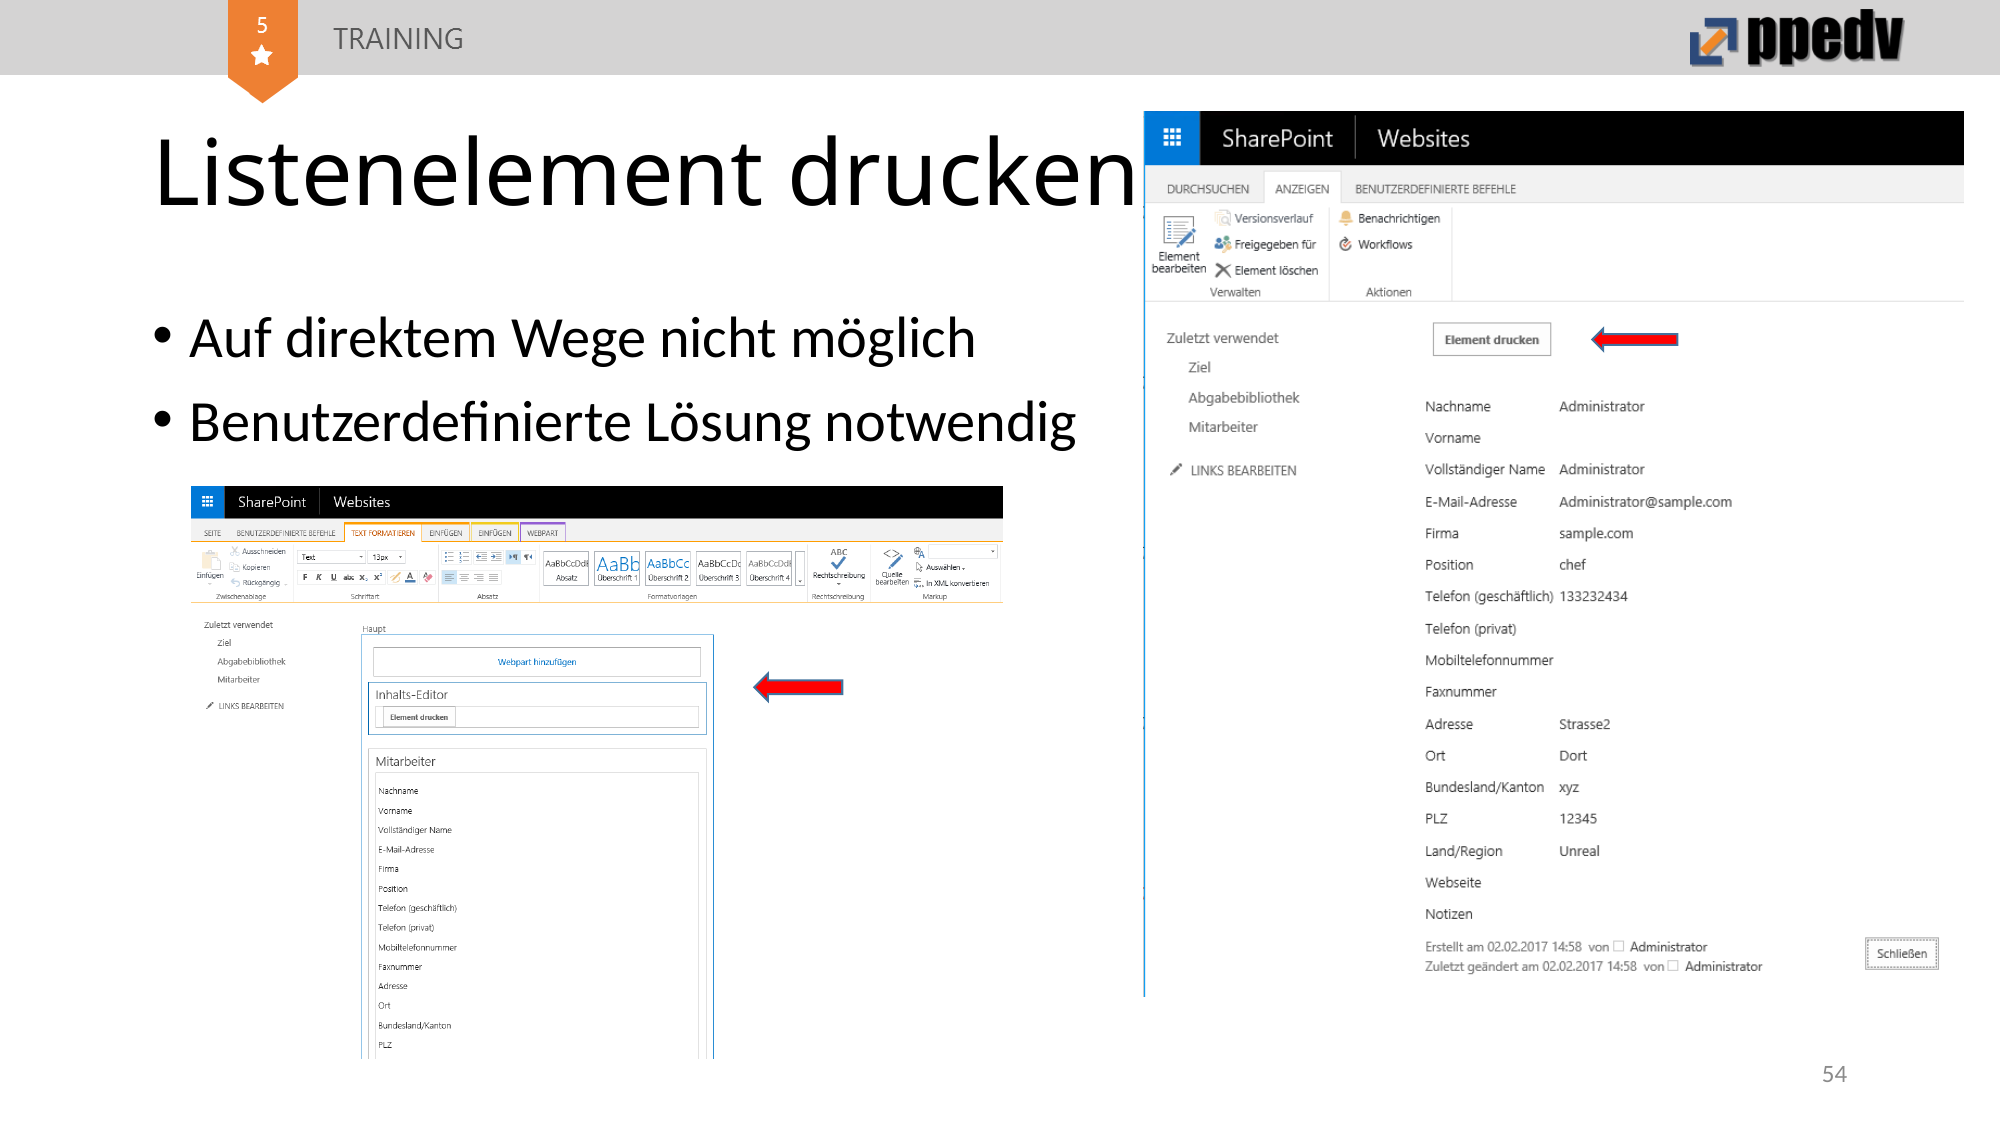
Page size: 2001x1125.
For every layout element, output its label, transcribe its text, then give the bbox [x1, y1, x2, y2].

picture [0, 0, 2000, 104]
slide_number 54 [1412, 1042, 1863, 1103]
title Listenelement drucken [137, 75, 1863, 278]
list Auf direktem Wege nicht möglich Benutzerdefinierte Lösung notwendig [137, 299, 1863, 1014]
picture [1143, 110, 1964, 997]
picture [191, 485, 1004, 1059]
